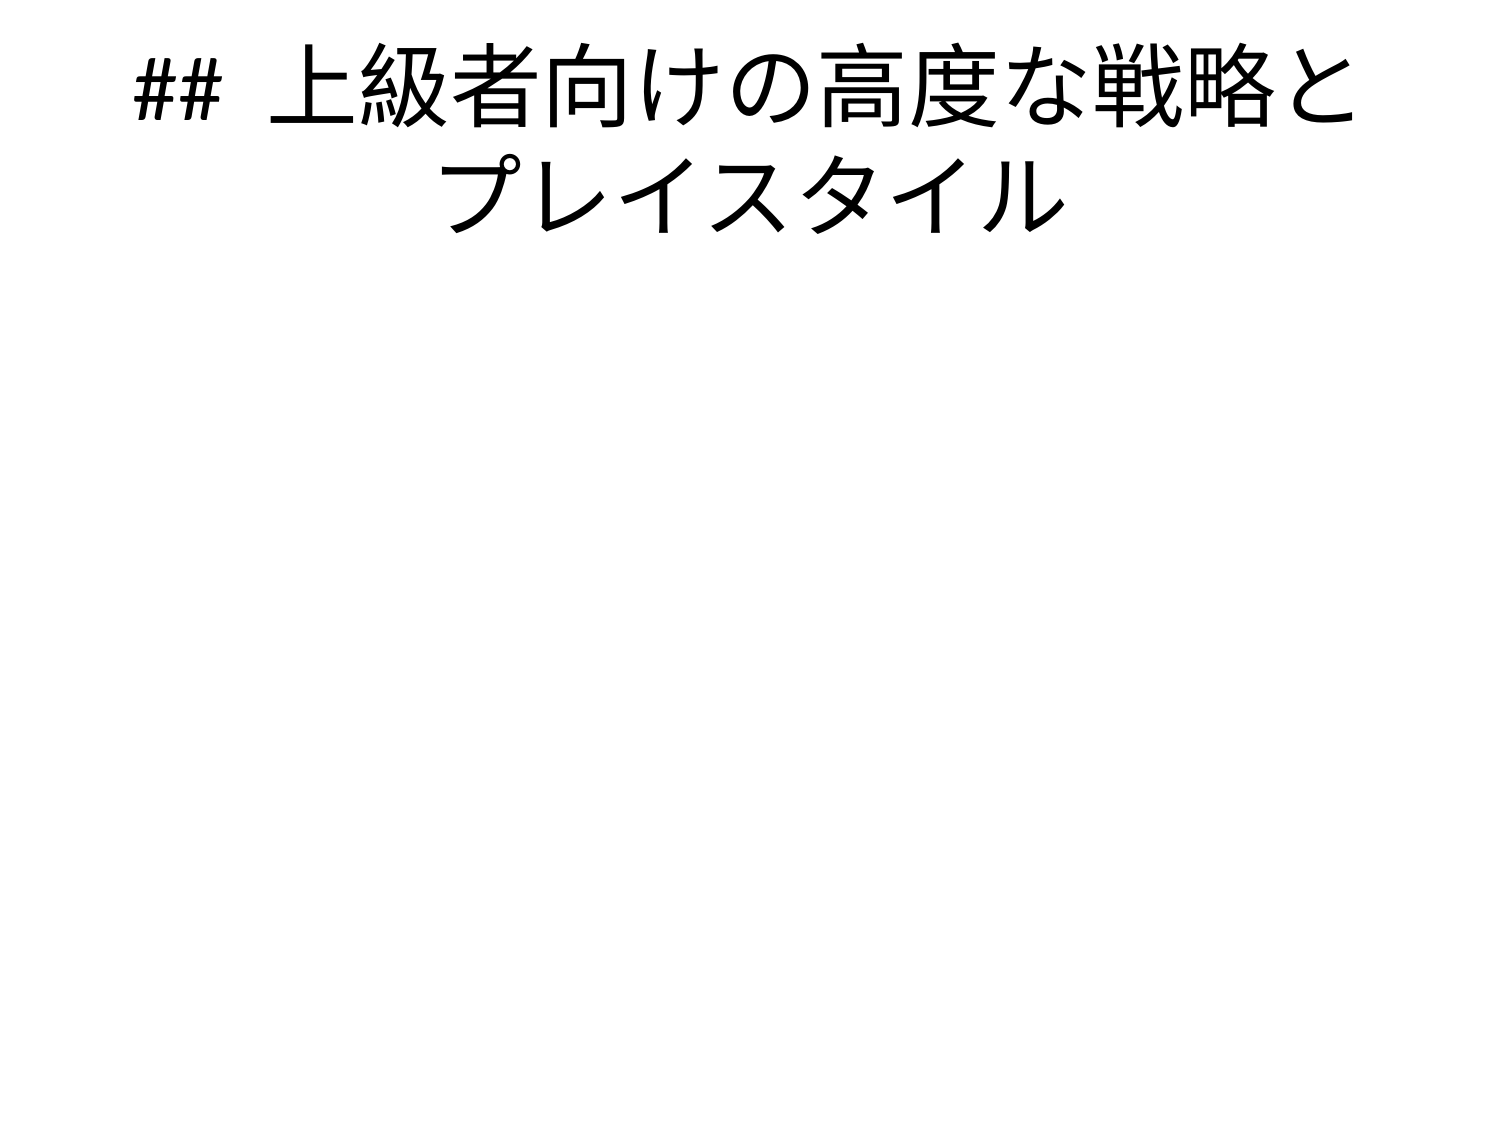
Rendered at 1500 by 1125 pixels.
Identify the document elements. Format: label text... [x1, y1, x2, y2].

title ## 上級者向けの高度な戦略とプレイスタイル [75, 45, 1425, 233]
